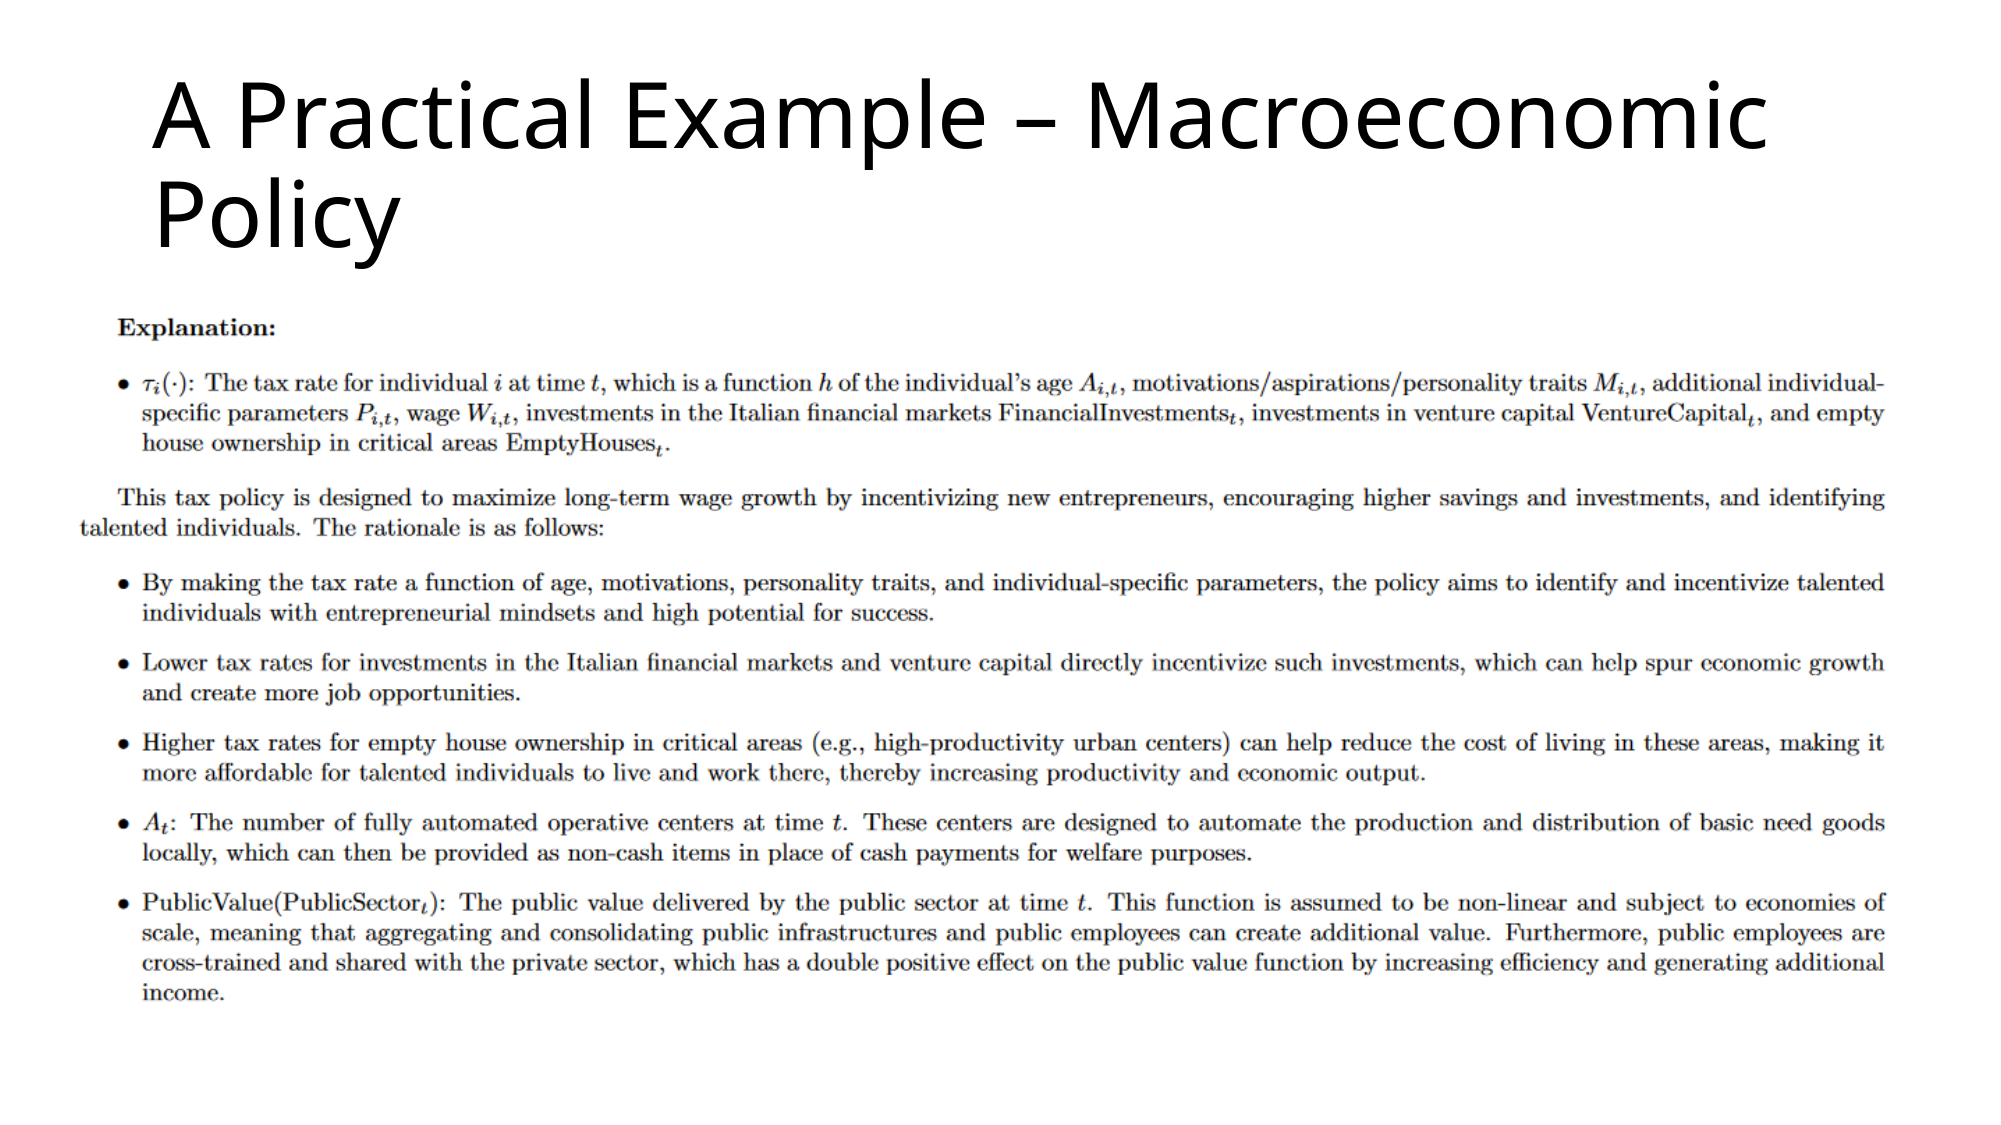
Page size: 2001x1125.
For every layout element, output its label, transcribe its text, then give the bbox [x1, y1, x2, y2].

title A Practical Example – Macroeconomic Policy [137, 59, 1863, 277]
picture [64, 277, 1936, 1067]
